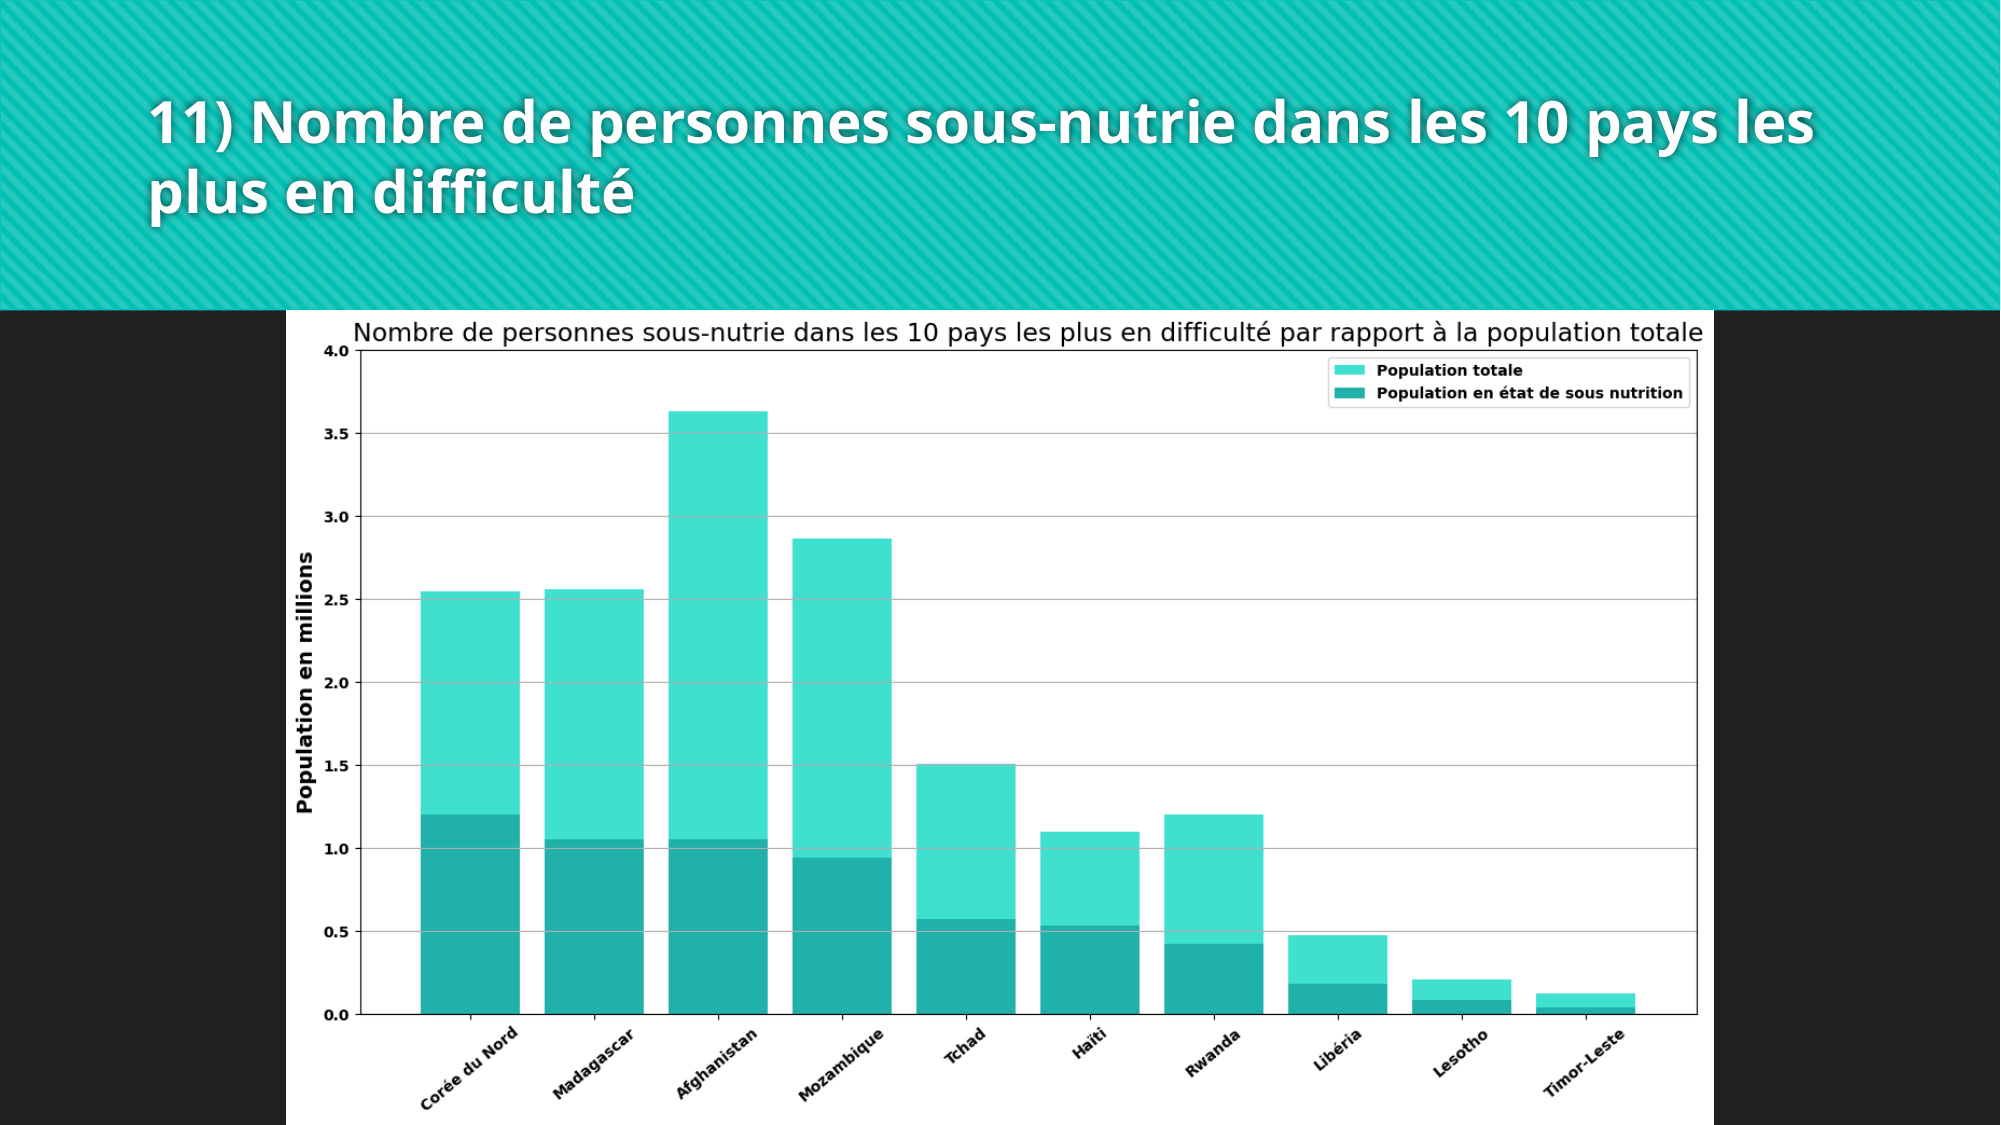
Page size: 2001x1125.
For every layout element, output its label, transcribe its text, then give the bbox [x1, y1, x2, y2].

title 11) Nombre de personnes sous-nutrie dans les 10 pays les plus en difficulté [132, 73, 1868, 233]
picture [1, 1, 1999, 1125]
